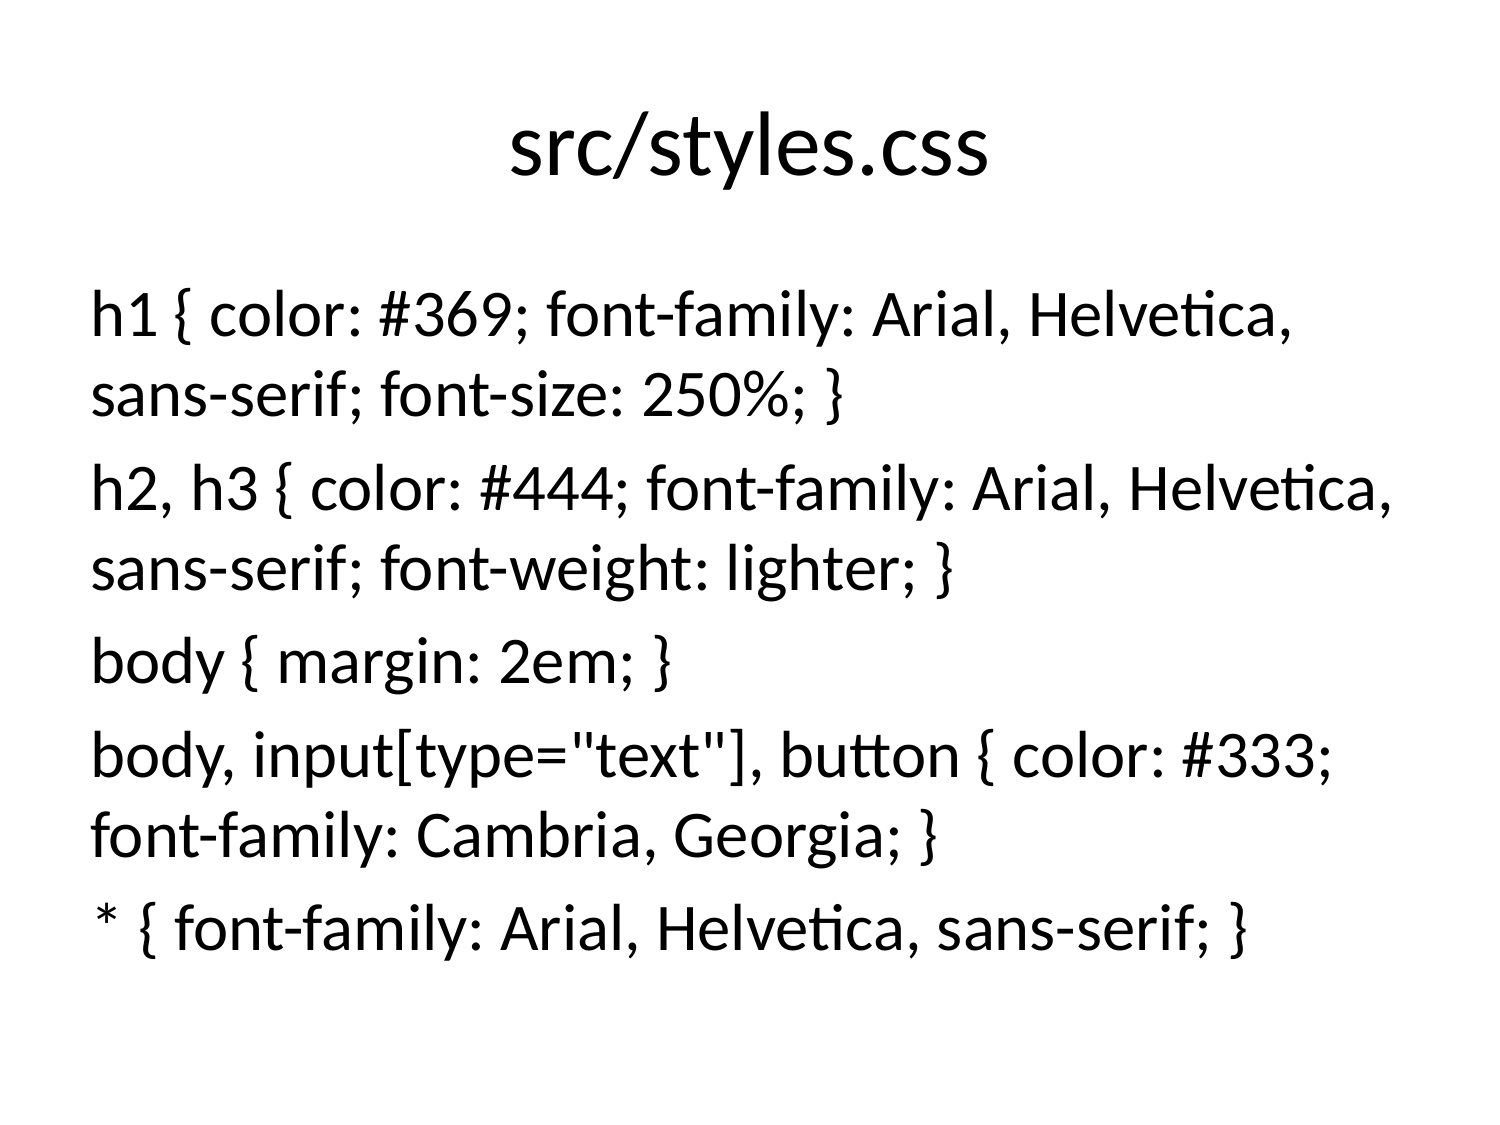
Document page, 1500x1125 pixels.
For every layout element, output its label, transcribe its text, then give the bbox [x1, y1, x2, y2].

title src/styles.css [75, 45, 1425, 233]
list h1 { color: #369; font-family: Arial, Helvetica, sans-serif; font-size: 250%; } h2, h3 { color: #444; font-family: Arial, Helvetica, sans-serif; font-weight: lighter; } body { margin: 2em; } body, input[type="text"], button { color: #333; font-family: Cambria, Georgia; } * { font-family: Arial, Helvetica, sans-serif; } [75, 262, 1425, 1005]
